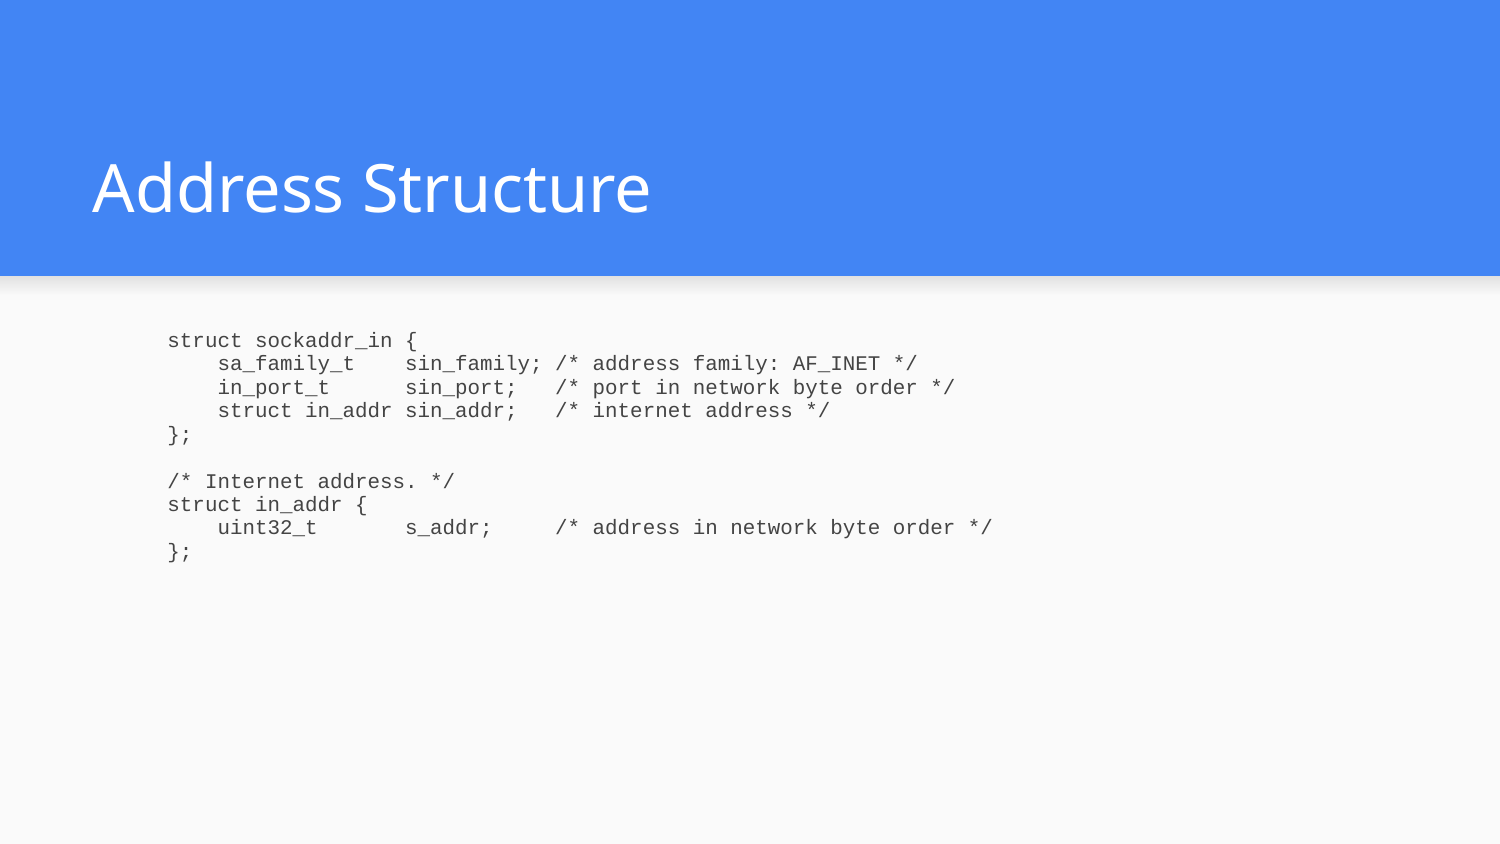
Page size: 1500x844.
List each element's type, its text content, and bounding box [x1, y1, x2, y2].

title Address Structure [77, 121, 1427, 248]
list struct sockaddr_in { sa_family_t sin_family; /* address family: AF_INET */ in_port_t sin_port; /* port in network byte order */ struct in_addr sin_addr; /* internet address */ }; /* Internet address. */ struct in_addr { uint32_t s_addr; /* address in network byte order */ }; [77, 314, 1427, 760]
